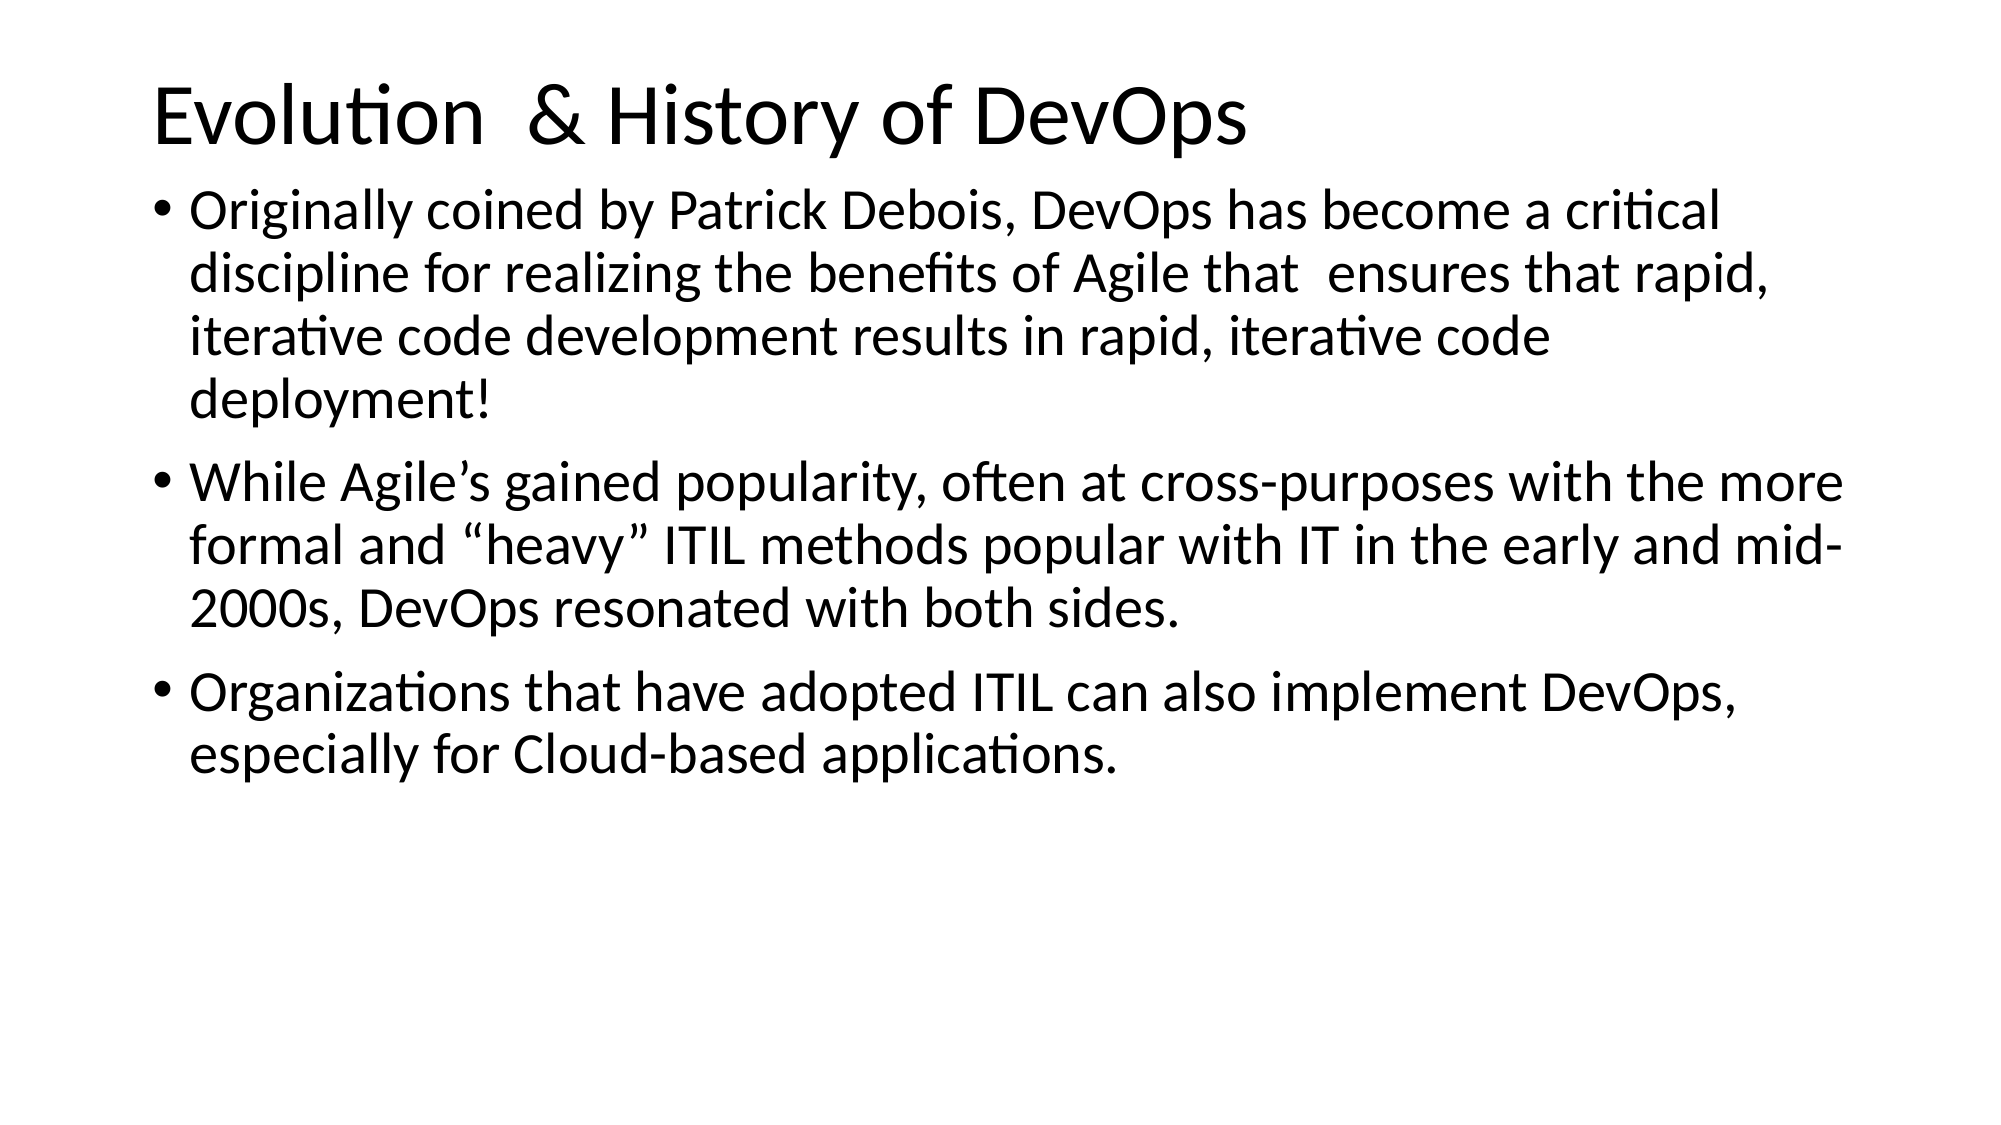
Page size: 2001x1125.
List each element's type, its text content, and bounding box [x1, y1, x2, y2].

list Originally coined by Patrick Debois, DevOps has become a critical discipline for realizing the benefits of Agile that ensures that rapid, iterative code development results in rapid, iterative code deployment! While Agile’s gained popularity, often at cross-purposes with the more formal and “heavy” ITIL methods popular with IT in the early and mid-2000s, DevOps resonated with both sides. Organizations that have adopted ITIL can also implement DevOps, especially for Cloud-based applications. [137, 171, 1863, 1014]
title Evolution & History of DevOps [137, 59, 1863, 171]
